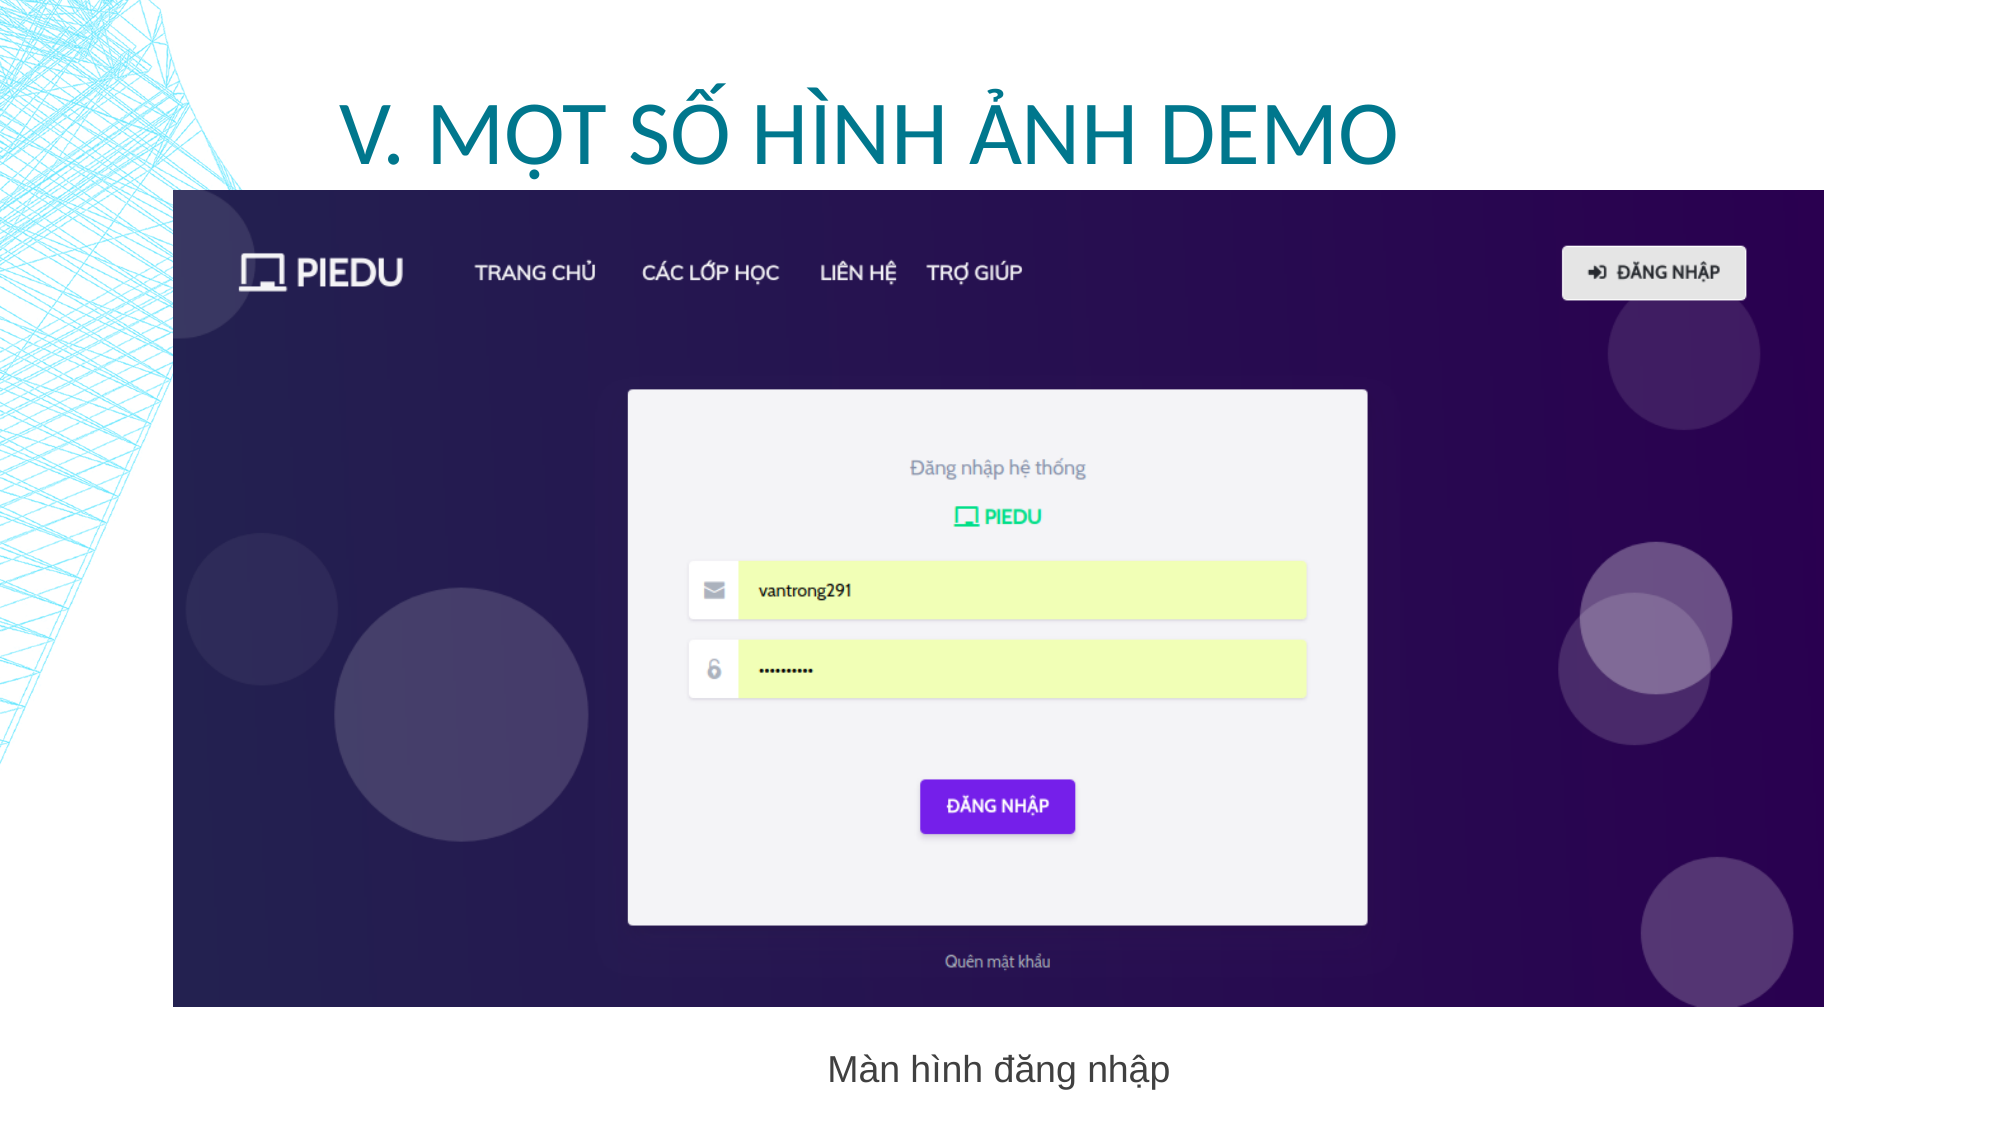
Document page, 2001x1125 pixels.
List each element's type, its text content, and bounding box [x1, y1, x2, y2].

text_box Màn hình đăng nhập [597, 1038, 1400, 1098]
picture [0, 0, 2001, 1125]
text_box V. Một số hình ảnh demo [324, 62, 1863, 191]
